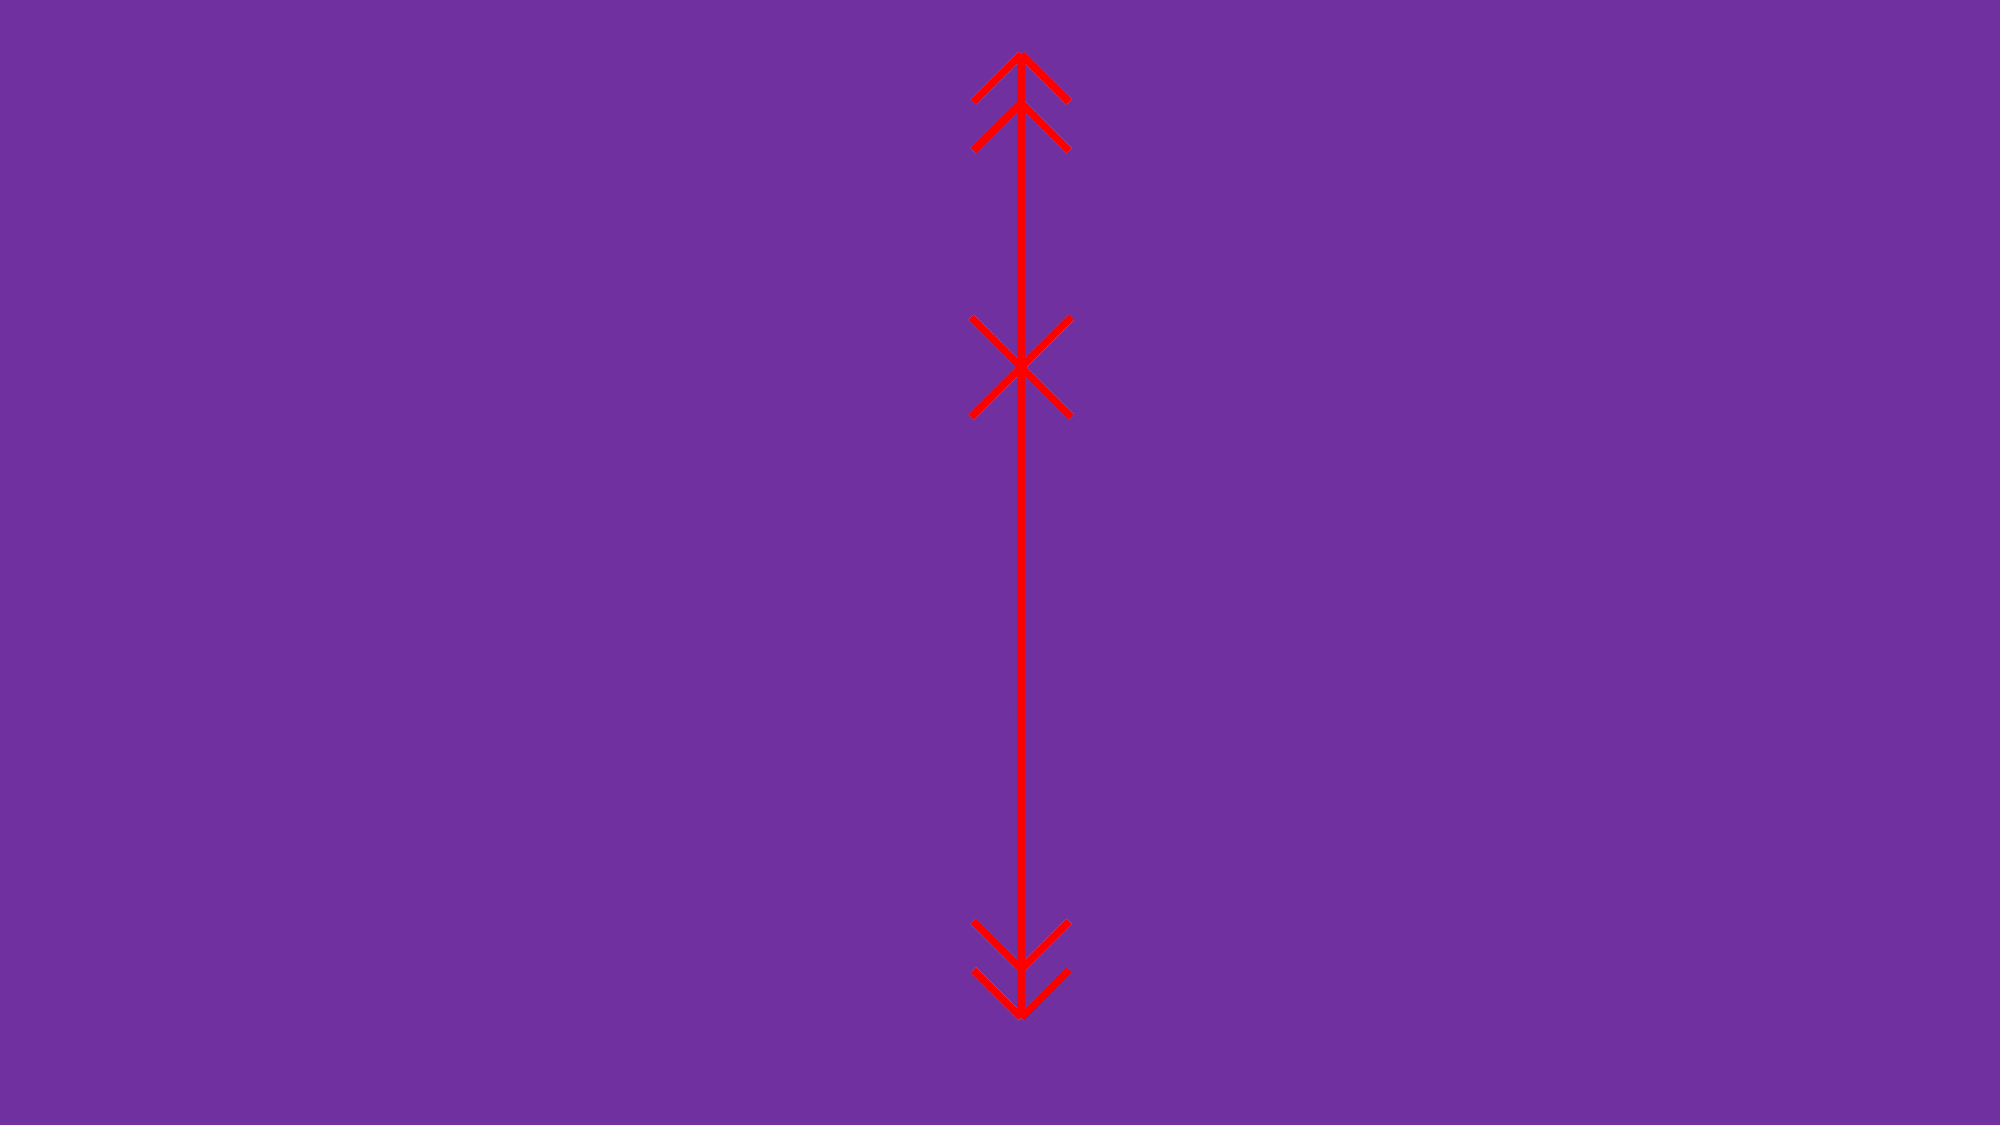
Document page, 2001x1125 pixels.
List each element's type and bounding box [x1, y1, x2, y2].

picture [819, 0, 1181, 1072]
